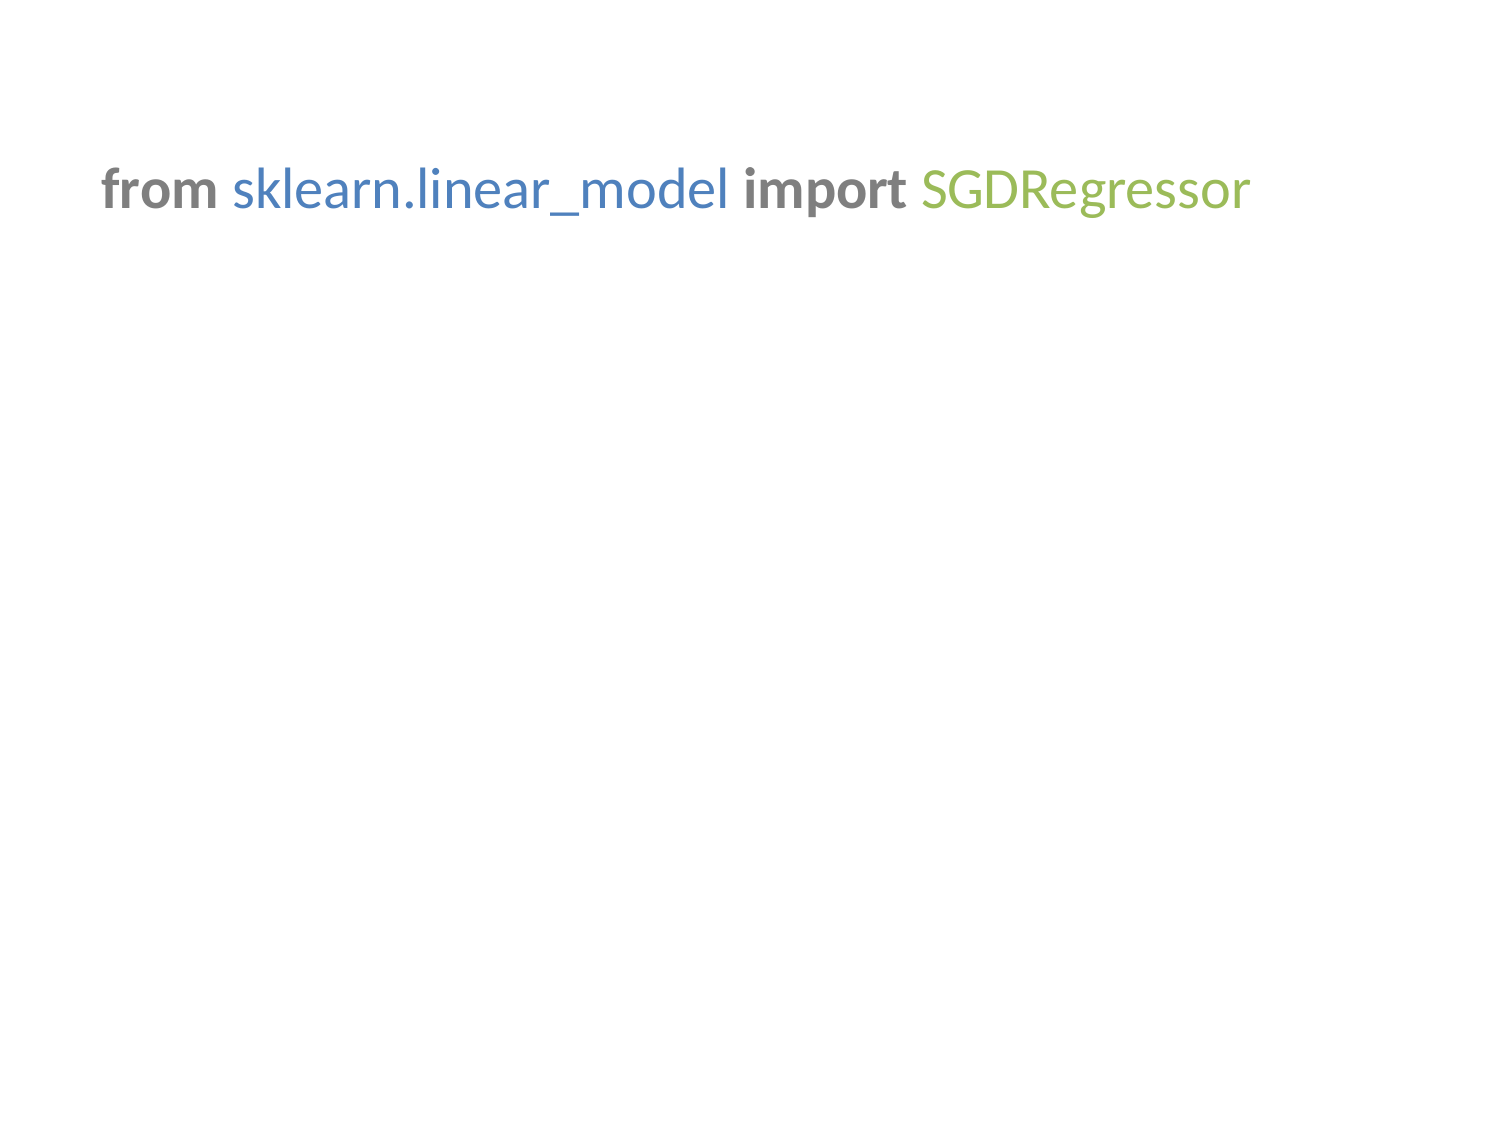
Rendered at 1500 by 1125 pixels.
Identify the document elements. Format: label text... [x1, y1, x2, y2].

text_box from sklearn.linear_model import SGDRegressor [99, 149, 1333, 361]
